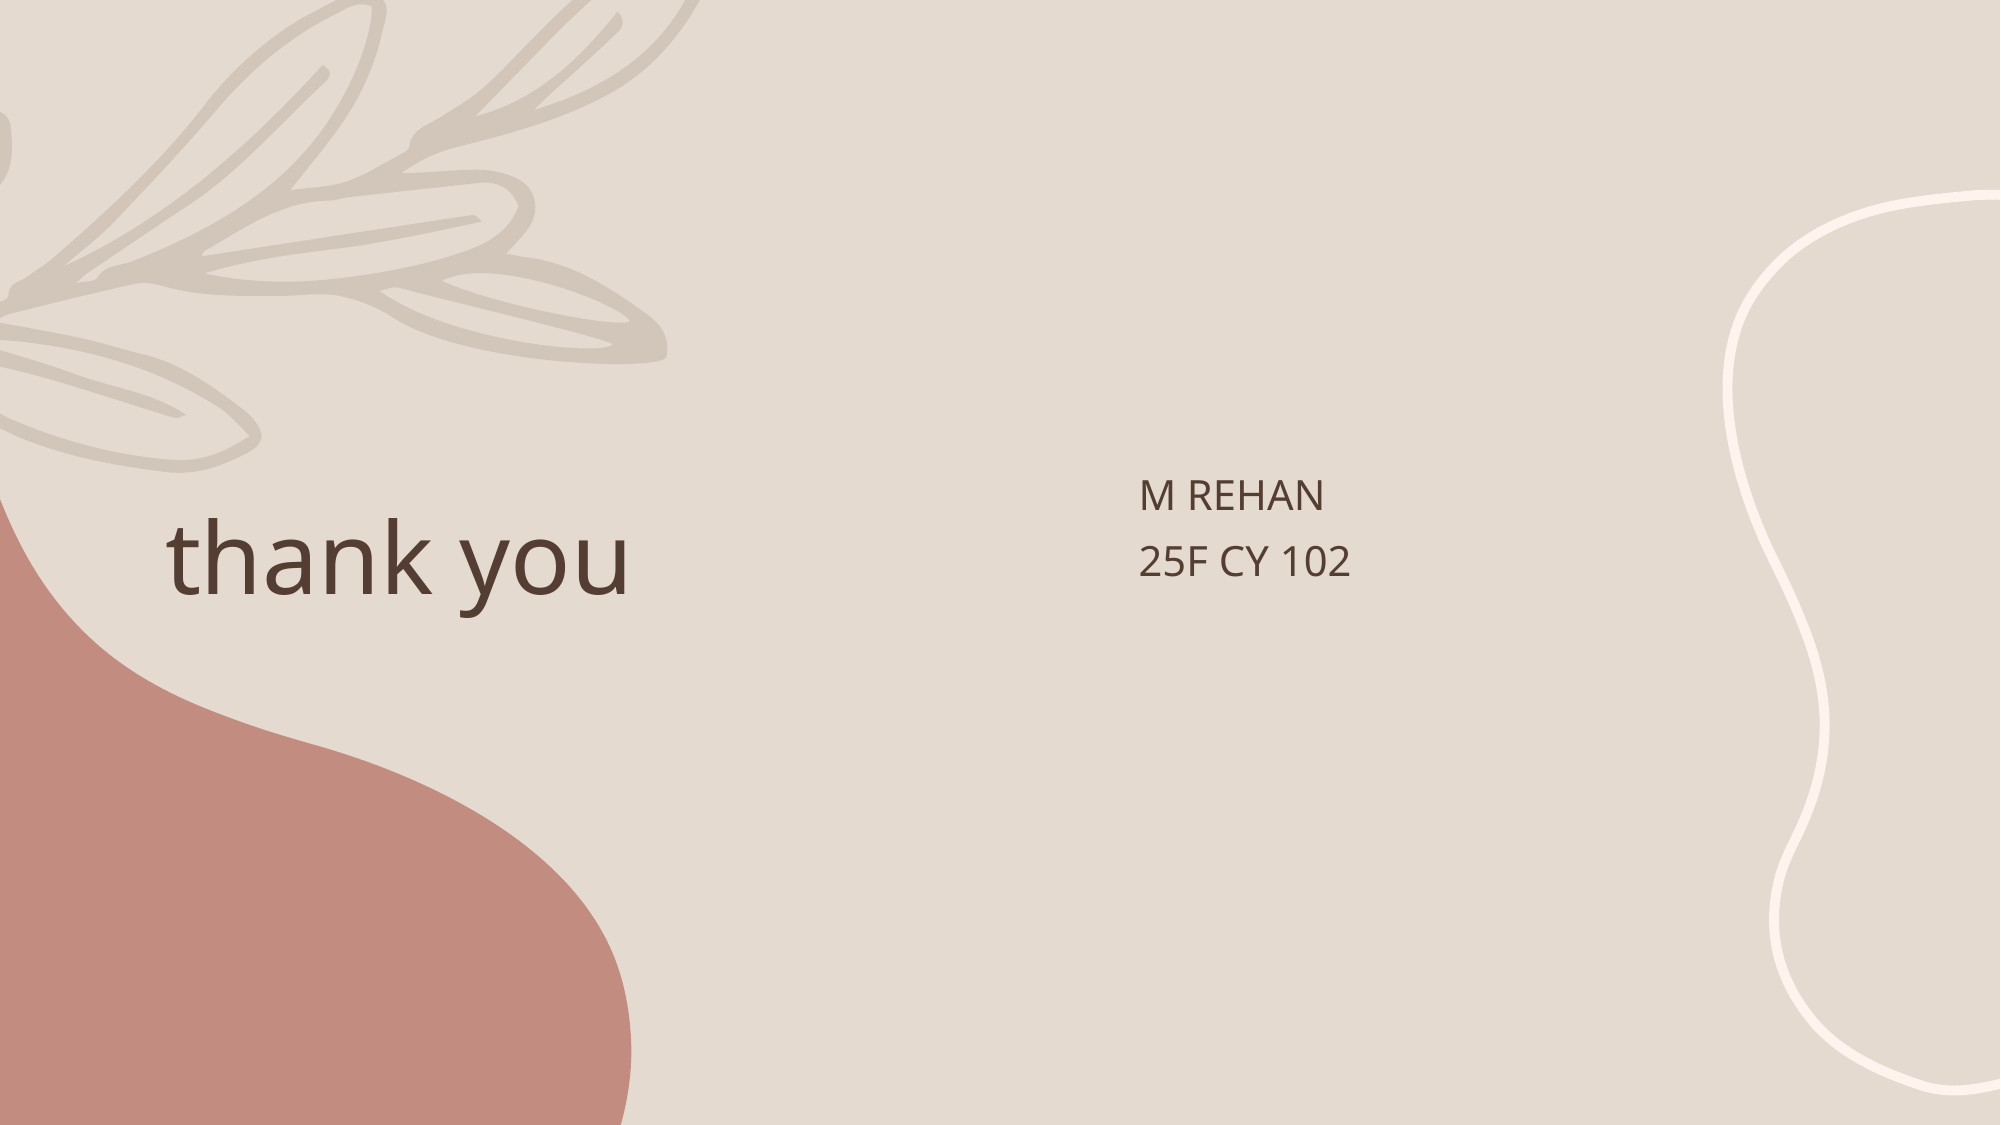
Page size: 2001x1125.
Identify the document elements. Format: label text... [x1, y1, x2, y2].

title thank you [150, 149, 1076, 975]
list M rehan 25f cy 102 [1123, 149, 1758, 975]
